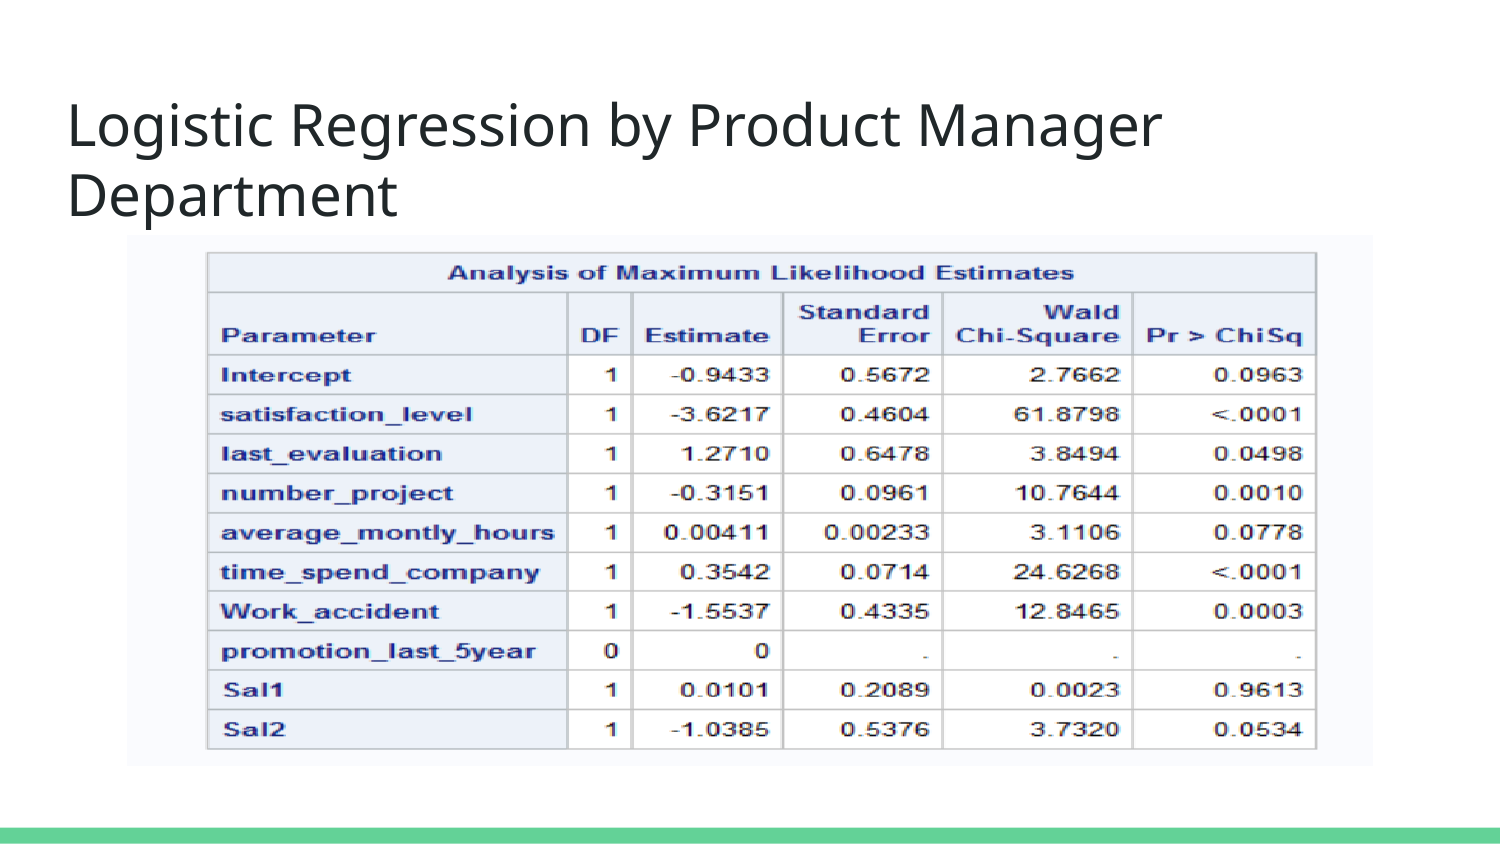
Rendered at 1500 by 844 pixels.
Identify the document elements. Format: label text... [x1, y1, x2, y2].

picture [126, 235, 1373, 766]
title Logistic Regression by Product Manager Department [51, 72, 1449, 167]
